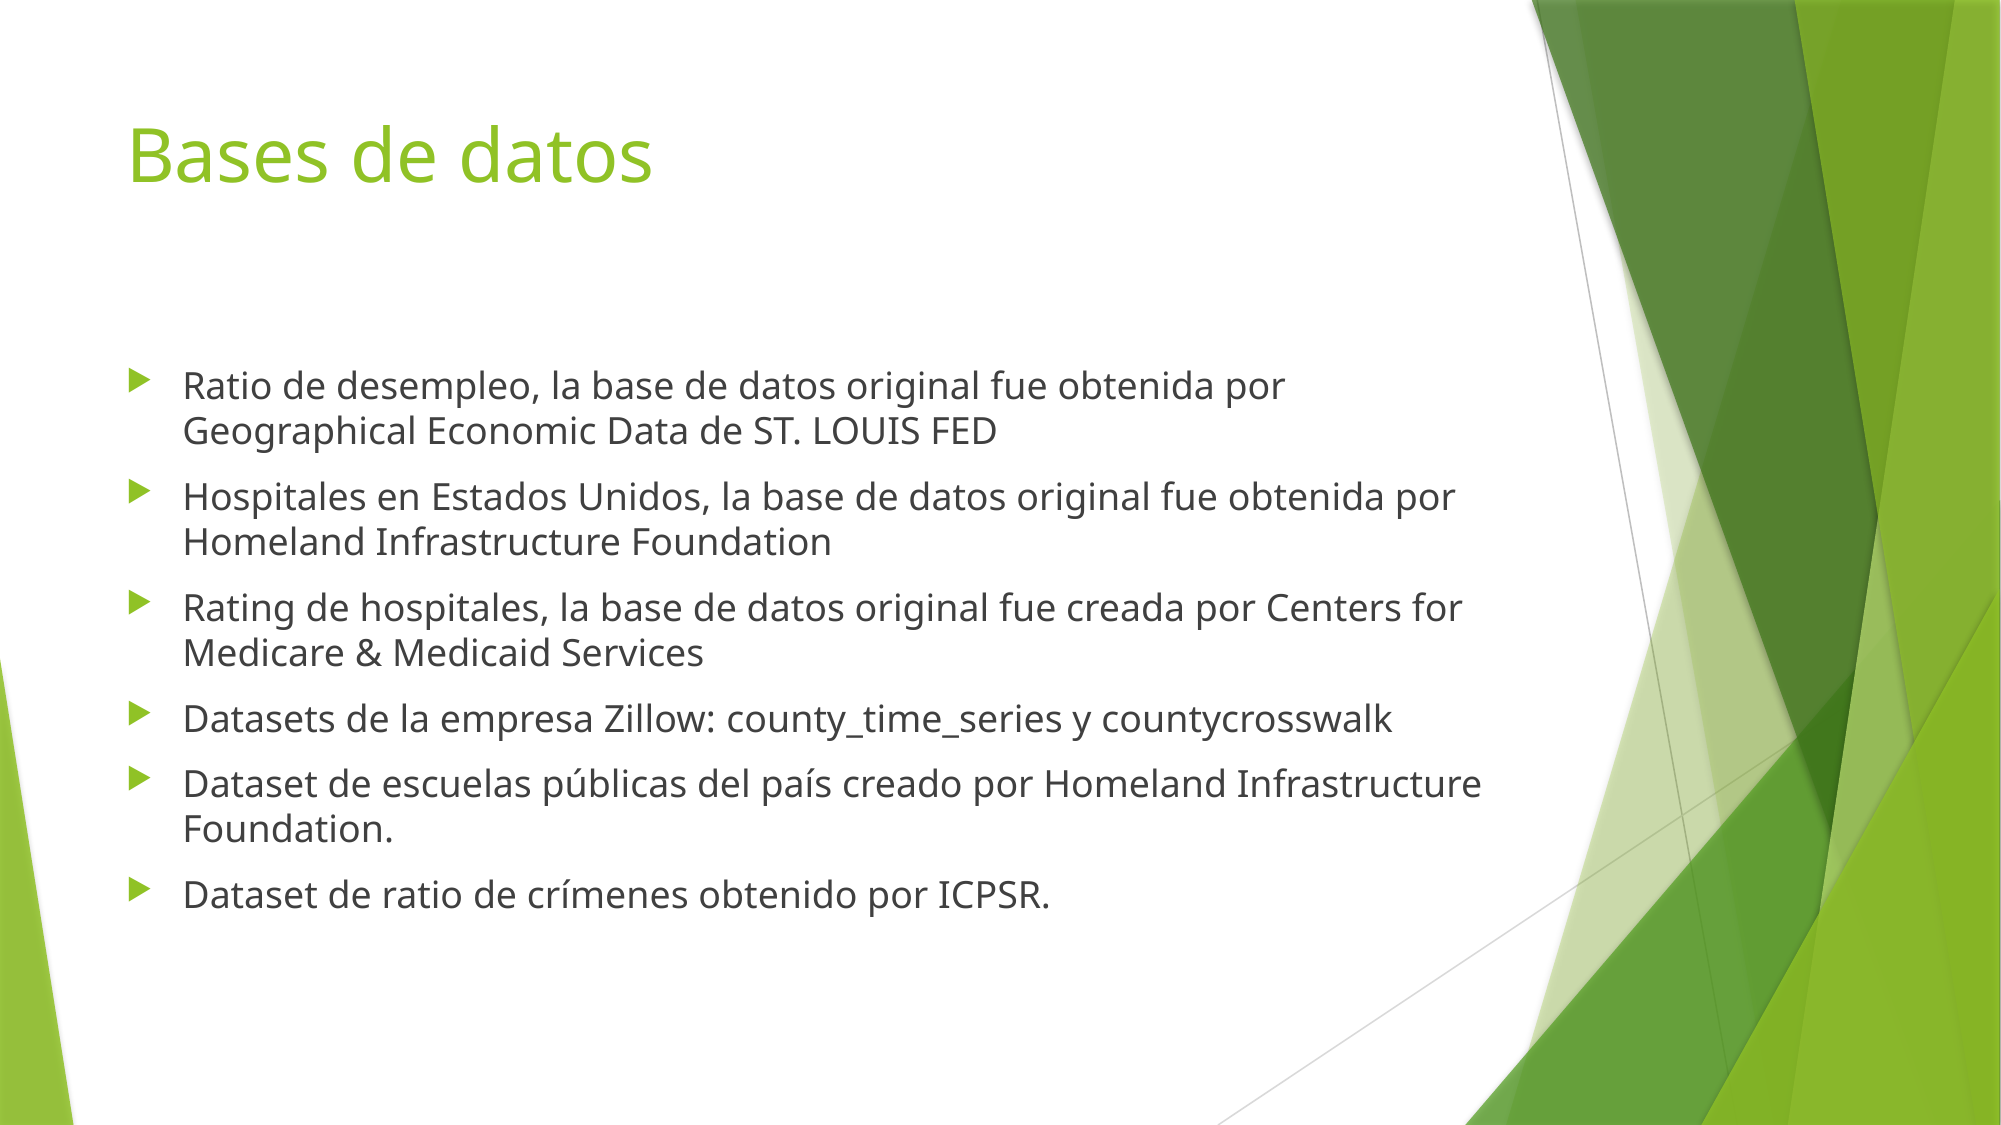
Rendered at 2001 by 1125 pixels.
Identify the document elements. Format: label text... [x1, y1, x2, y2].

title Bases de datos [111, 99, 1522, 317]
list Ratio de desempleo, la base de datos original fue obtenida por Geographical Economic Data de ST. LOUIS FED Hospitales en Estados Unidos, la base de datos original fue obtenida por Homeland Infrastructure Foundation Rating de hospitales, la base de datos original fue creada por Centers for Medicare & Medicaid Services Datasets de la empresa Zillow: county_time_series y countycrosswalk Dataset de escuelas públicas del país creado por Homeland Infrastructure Foundation. Dataset de ratio de crímenes obtenido por ICPSR. [111, 354, 1522, 992]
